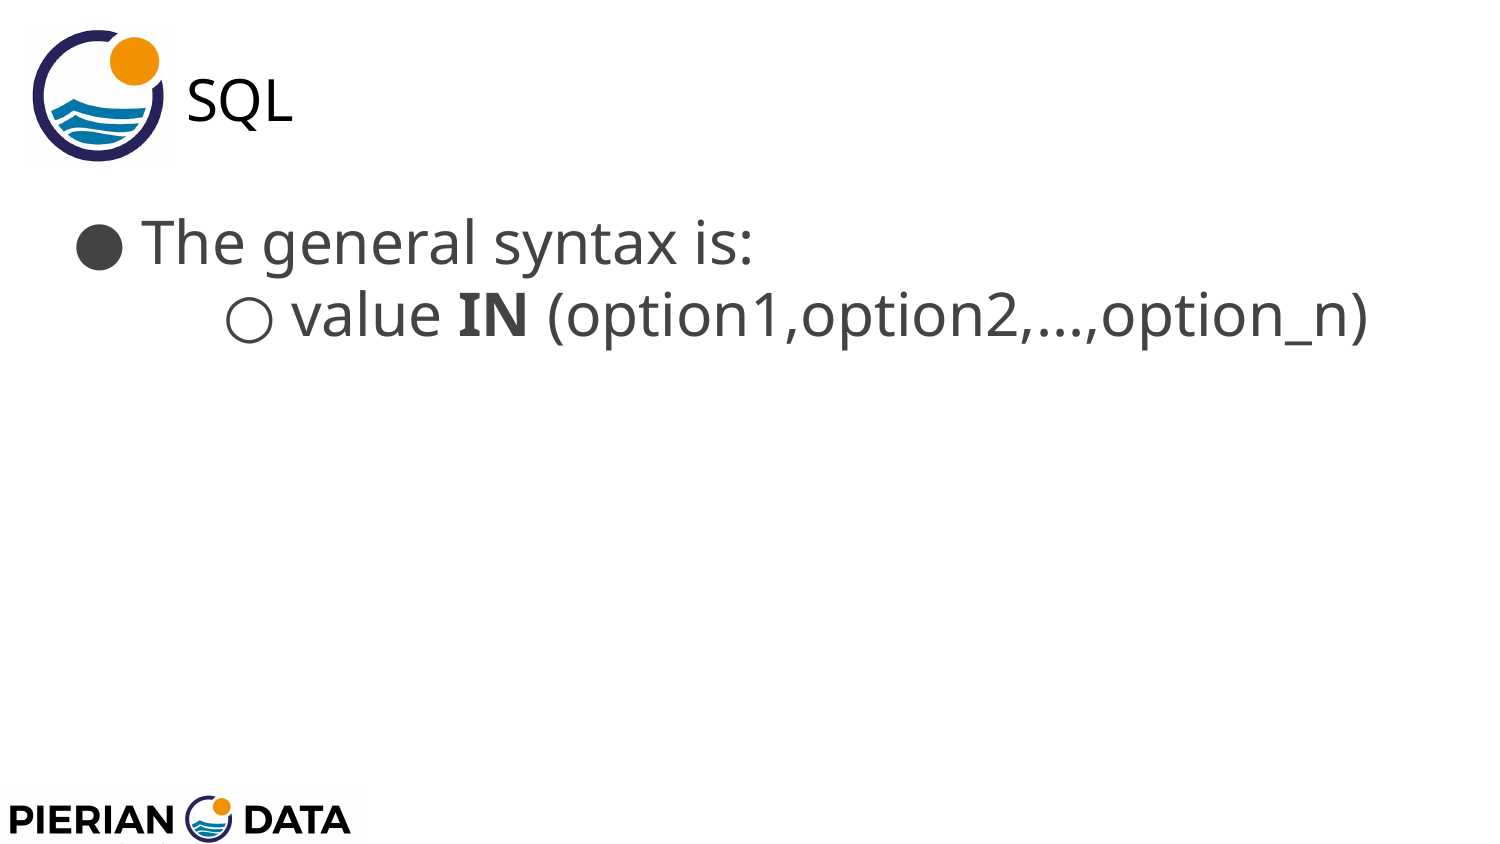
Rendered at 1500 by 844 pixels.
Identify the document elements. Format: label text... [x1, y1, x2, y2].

picture [24, 24, 172, 167]
list The general syntax is: value IN (option1,option2,...,option_n) [51, 189, 1476, 750]
picture [0, 787, 368, 844]
title SQL [176, 48, 1449, 143]
